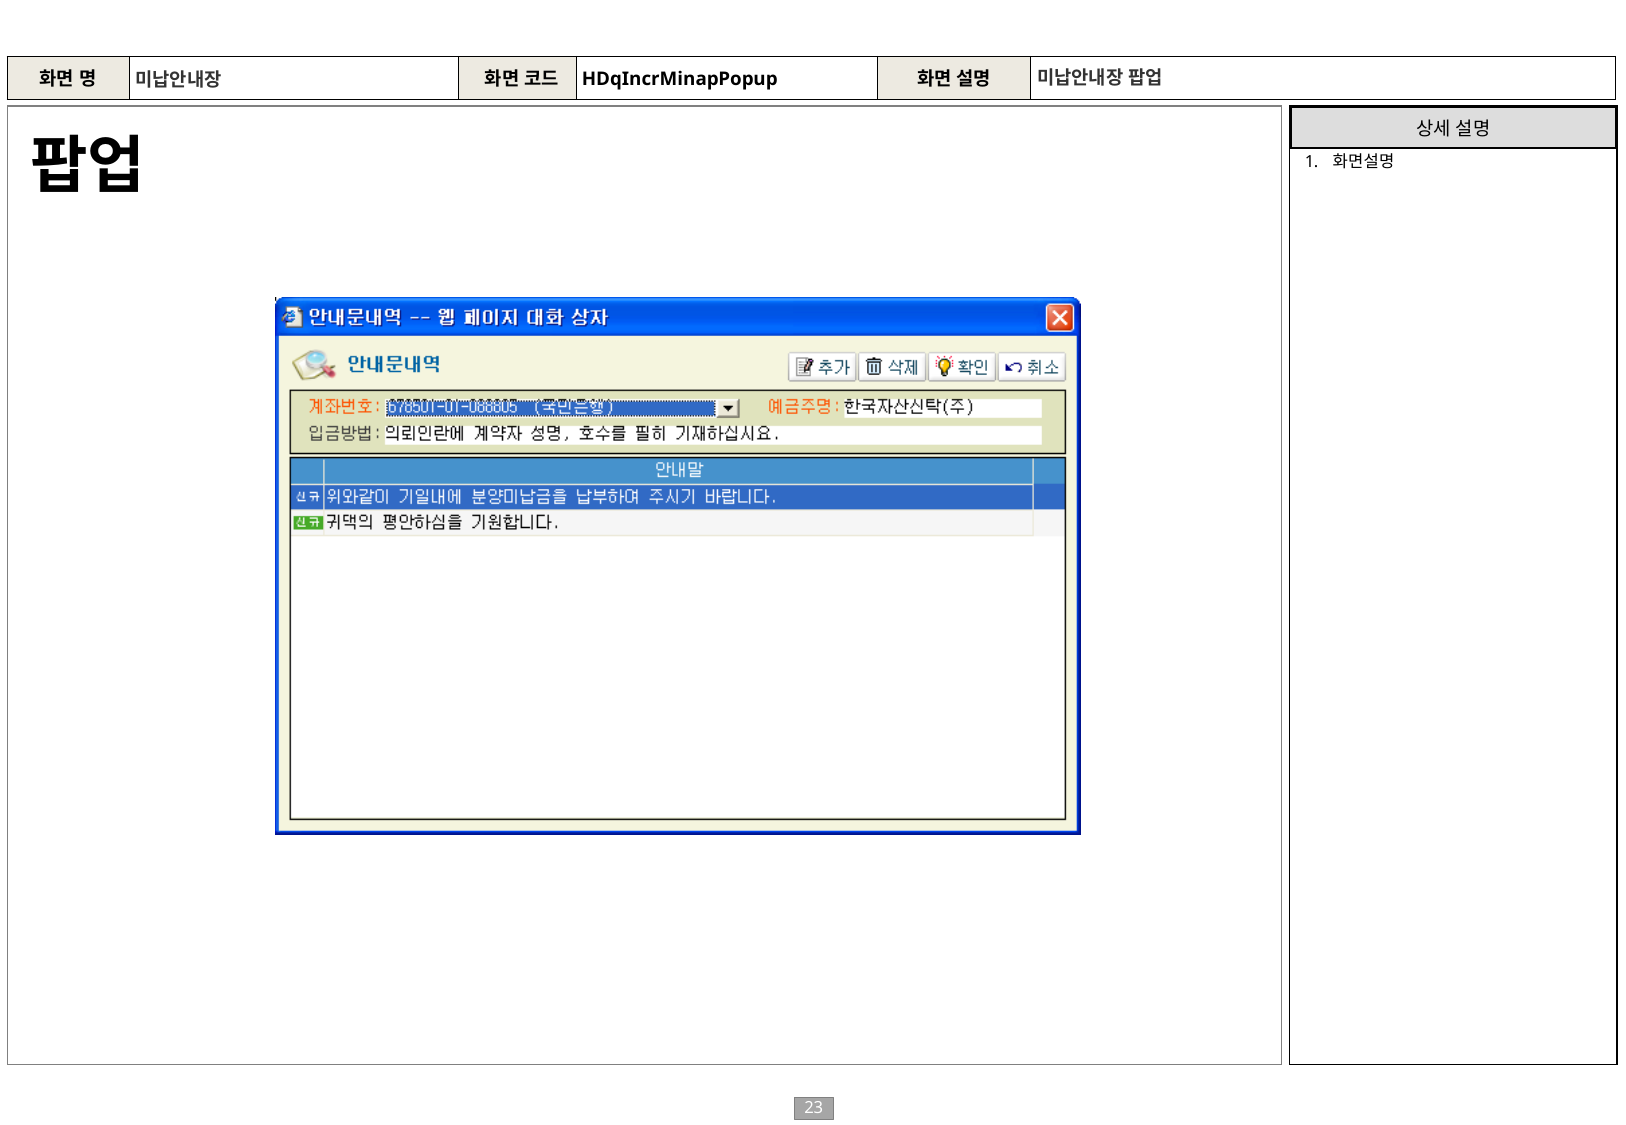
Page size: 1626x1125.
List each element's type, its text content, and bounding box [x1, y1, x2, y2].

text_box HDqIncrMinapPopup [576, 56, 878, 99]
text_box 미납안내장 팝업 [1031, 57, 1615, 98]
text_box 화면설명 [1288, 143, 1613, 219]
picture [274, 296, 1082, 835]
text_box 팝업 [15, 117, 213, 208]
text_box 미납안내장 [129, 56, 459, 100]
